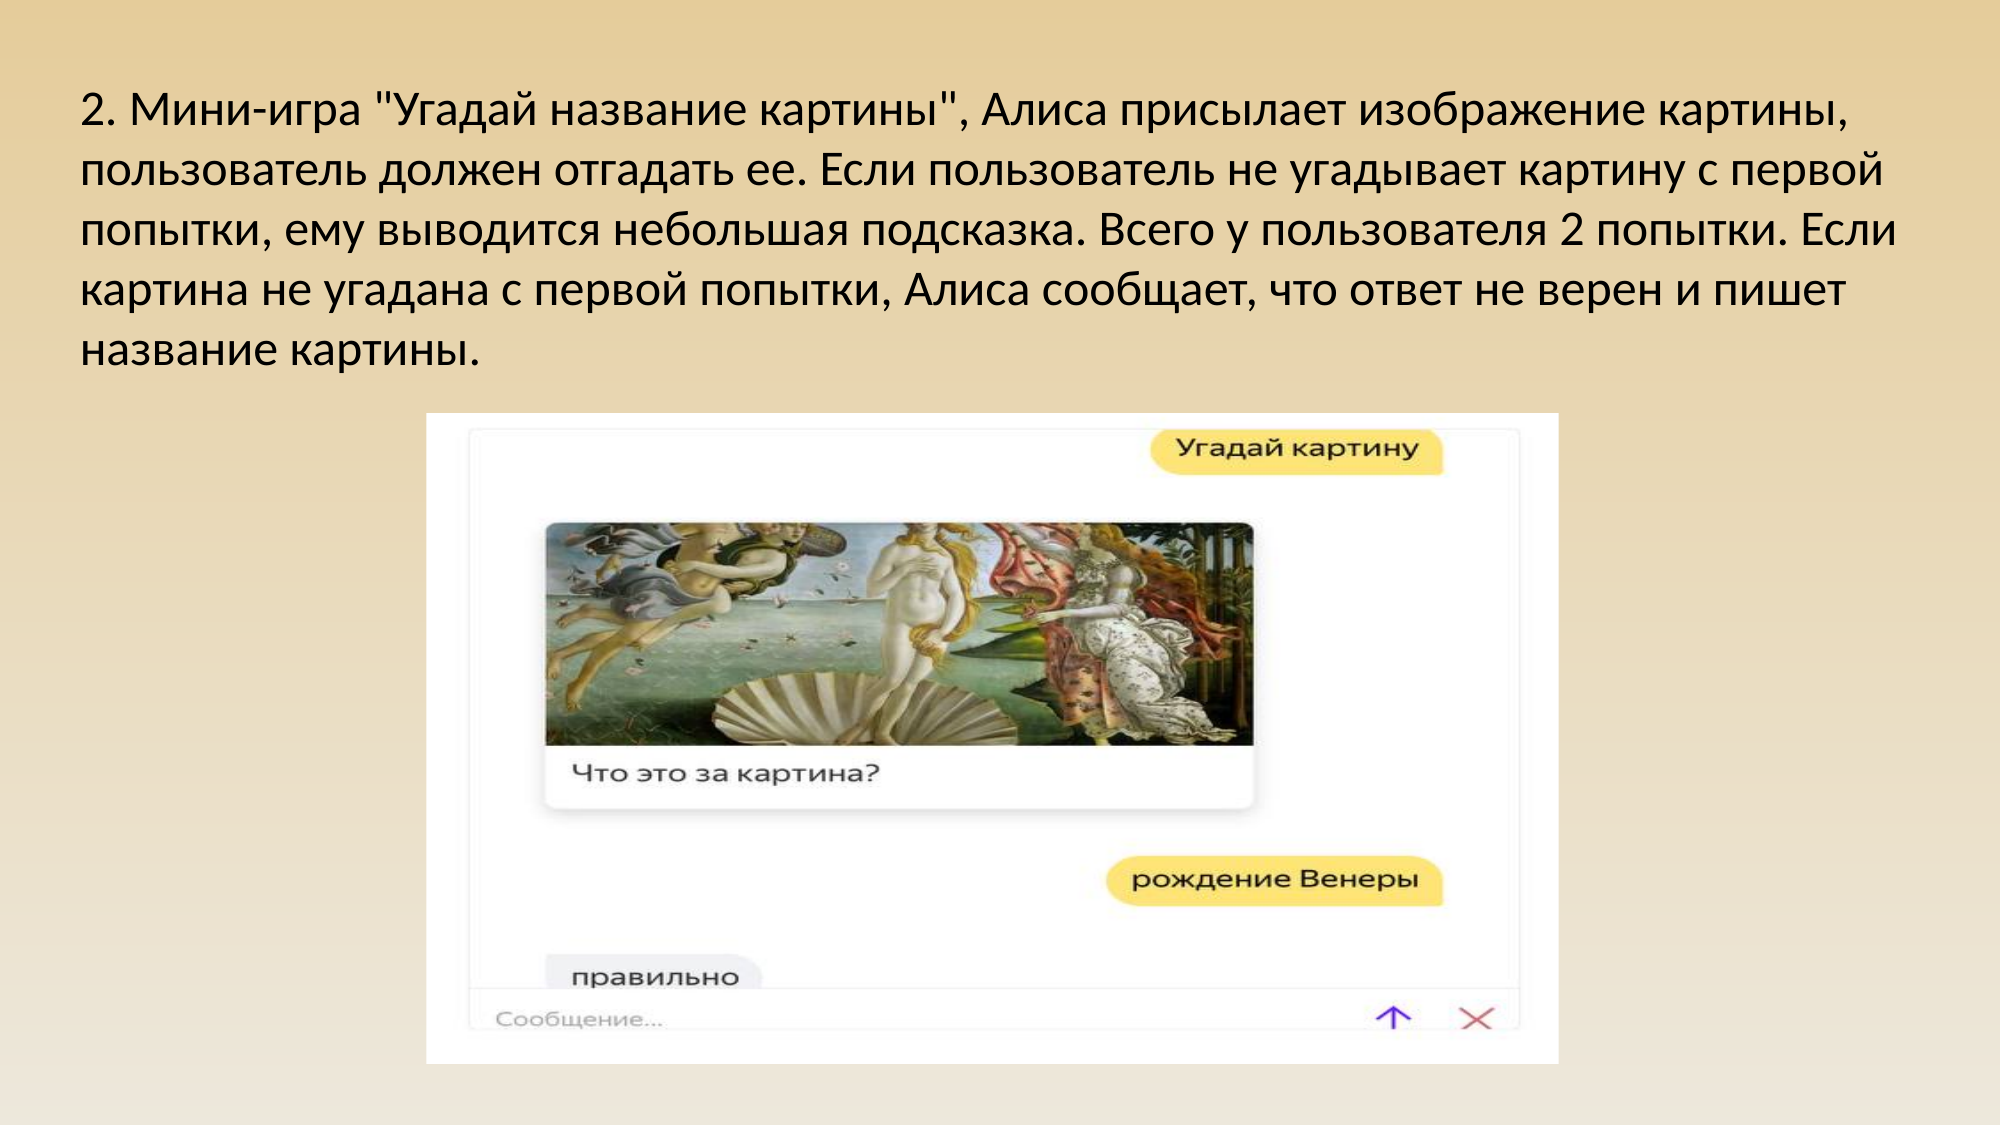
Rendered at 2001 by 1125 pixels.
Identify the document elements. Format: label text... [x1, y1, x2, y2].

text_box 2. Мини-игра "Угадай название картины", Алиса присылает изображение картины, пользователь должен отгадать ее. Если пользователь не угадывает картину с первой попытки, ему выводится небольшая подсказка. Всего у пользователя 2 попытки. Если картина не угадана с первой попытки, Алиса сообщает, что ответ не верен и пишет название картины. [65, 68, 1920, 383]
picture [426, 413, 1559, 1064]
